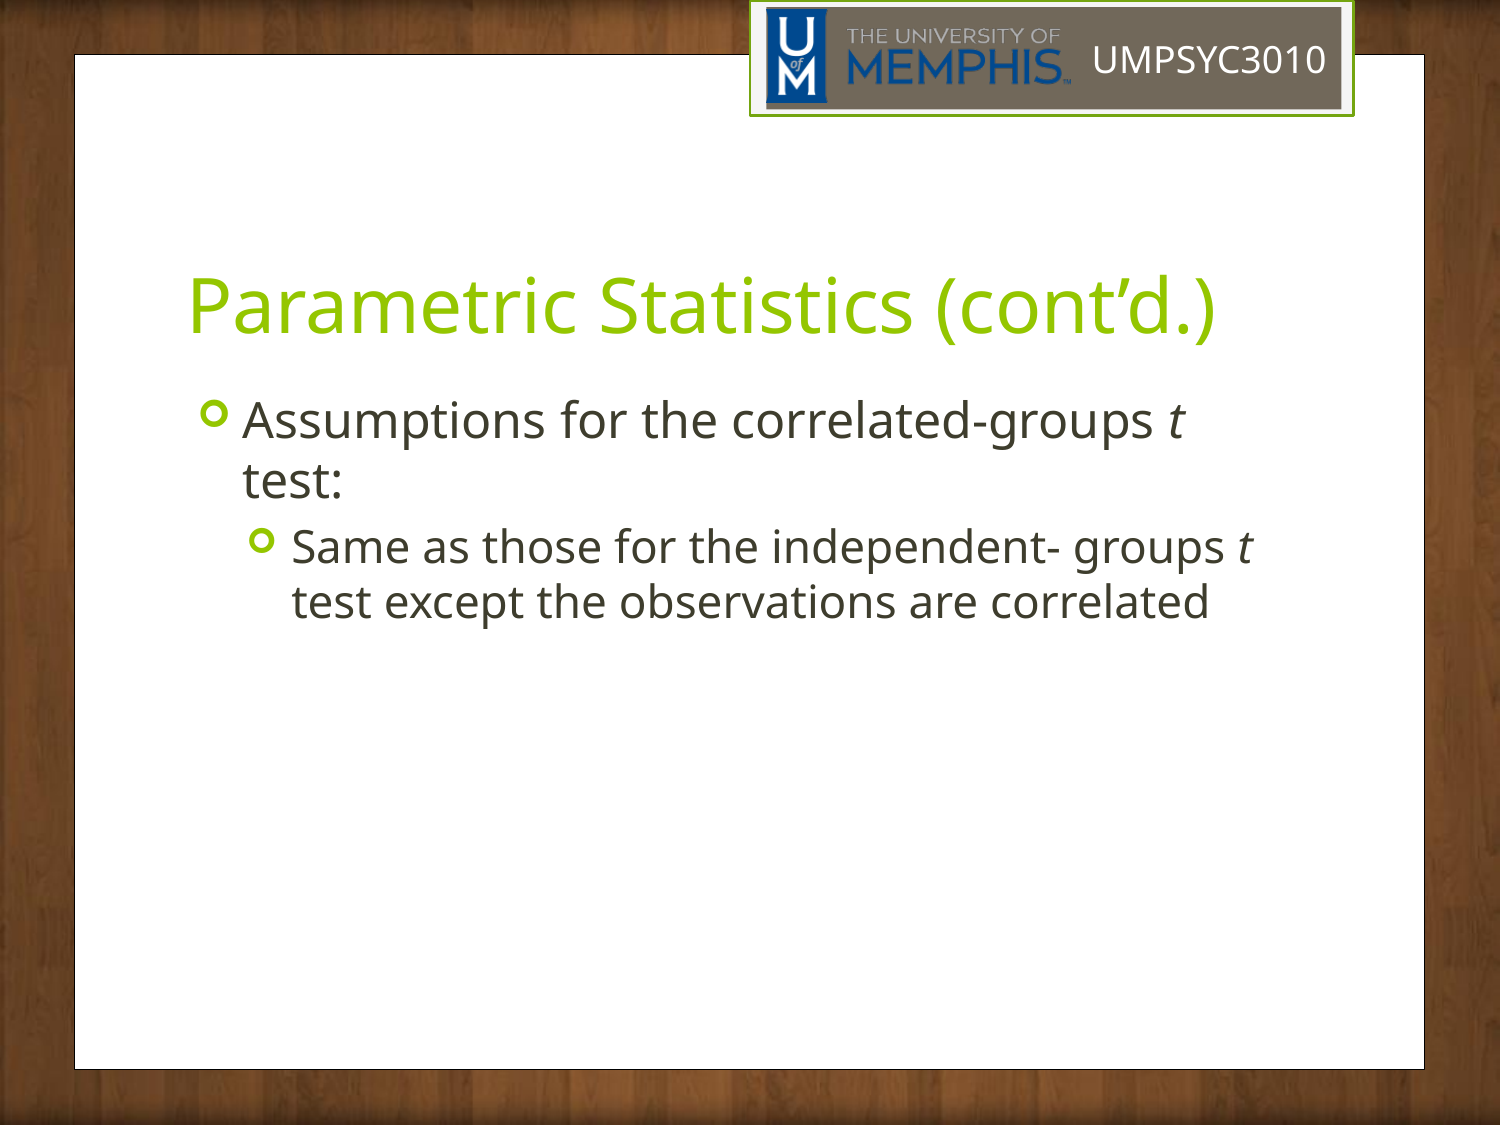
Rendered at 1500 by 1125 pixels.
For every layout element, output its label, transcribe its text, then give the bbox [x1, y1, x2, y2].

picture [0, 0, 1500, 1125]
picture [766, 9, 1071, 103]
list Assumptions for the correlated-groups t test: Same as those for the independent- groups t test except the observations are correlated [171, 381, 1283, 957]
title Parametric Statistics (cont’d.) [171, 168, 1324, 357]
